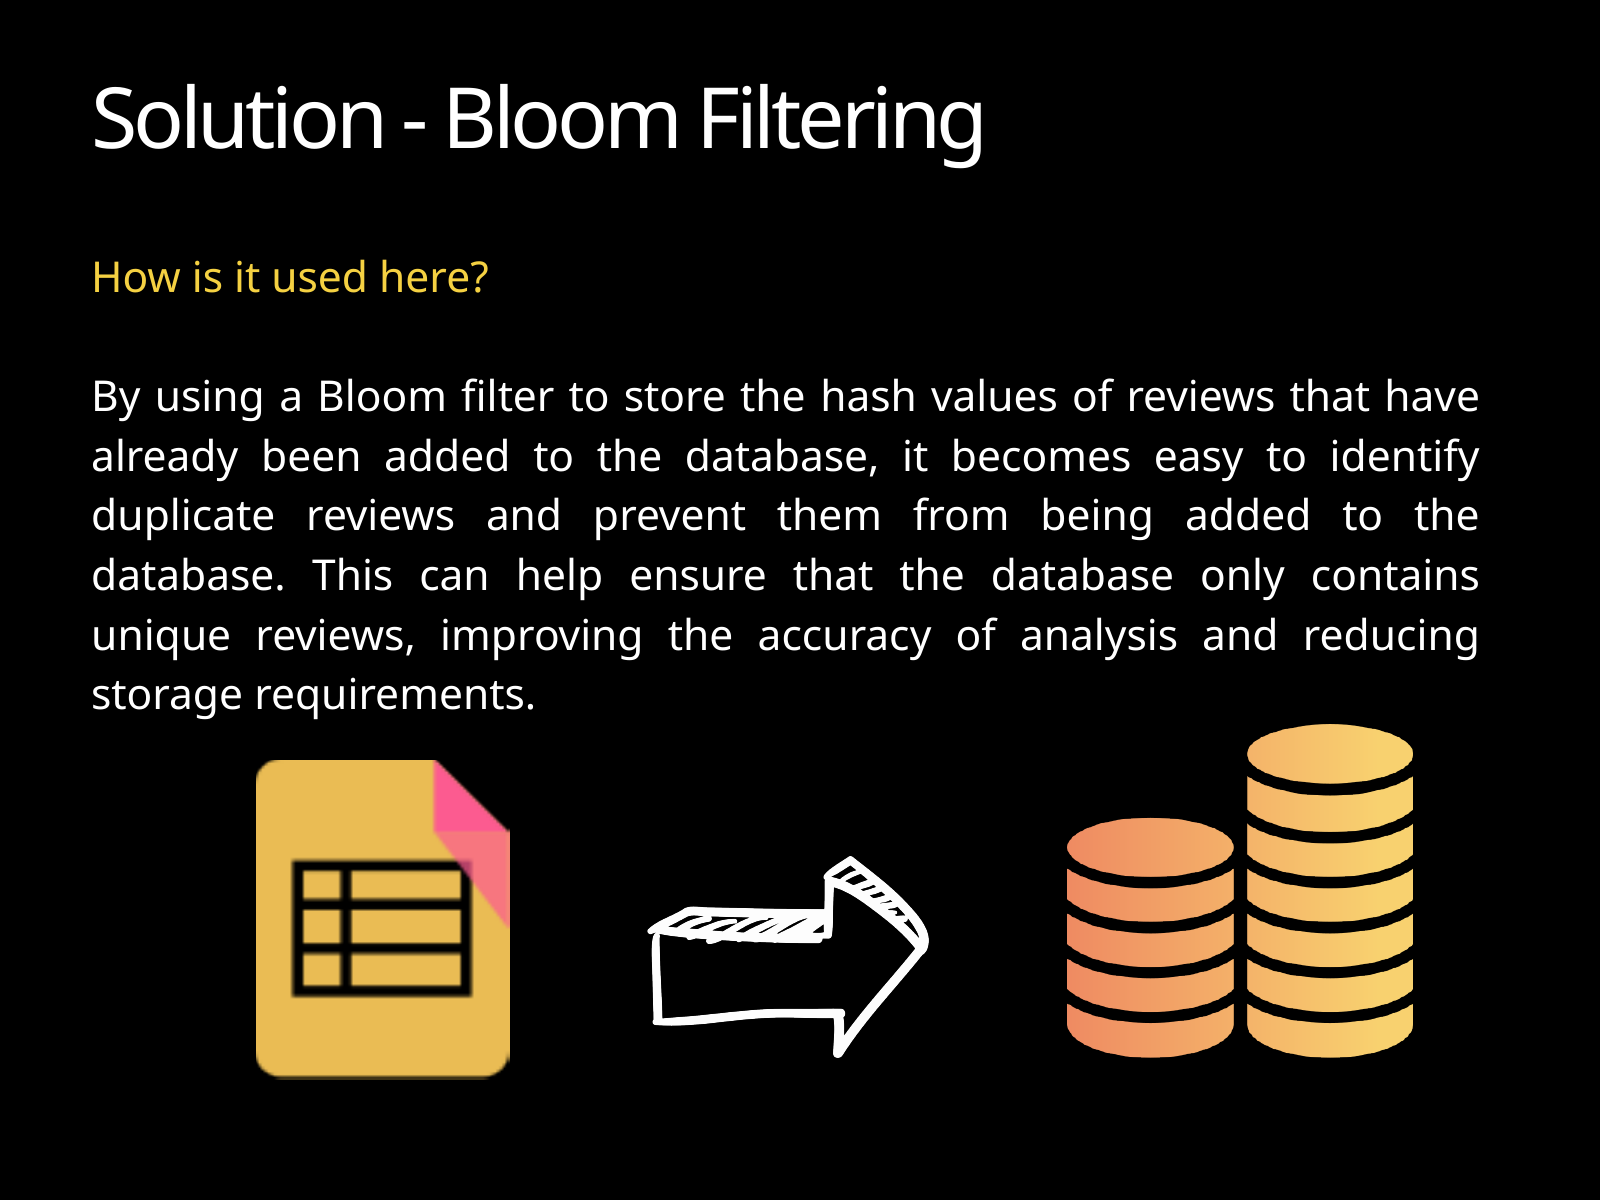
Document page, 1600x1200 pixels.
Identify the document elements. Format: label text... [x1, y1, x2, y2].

text_box How is it used here? By using a Bloom filter to store the hash values of reviews that have already been added to the database, it becomes easy to identify duplicate reviews and prevent them from being added to the database. This can help ensure that the database only contains unique reviews, improving the accuracy of analysis and reducing storage requirements. [91, 241, 1480, 778]
picture [256, 759, 511, 1081]
picture [647, 855, 931, 1058]
picture [1067, 723, 1413, 1058]
text_box Solution - Bloom Filtering [91, 85, 1272, 166]
